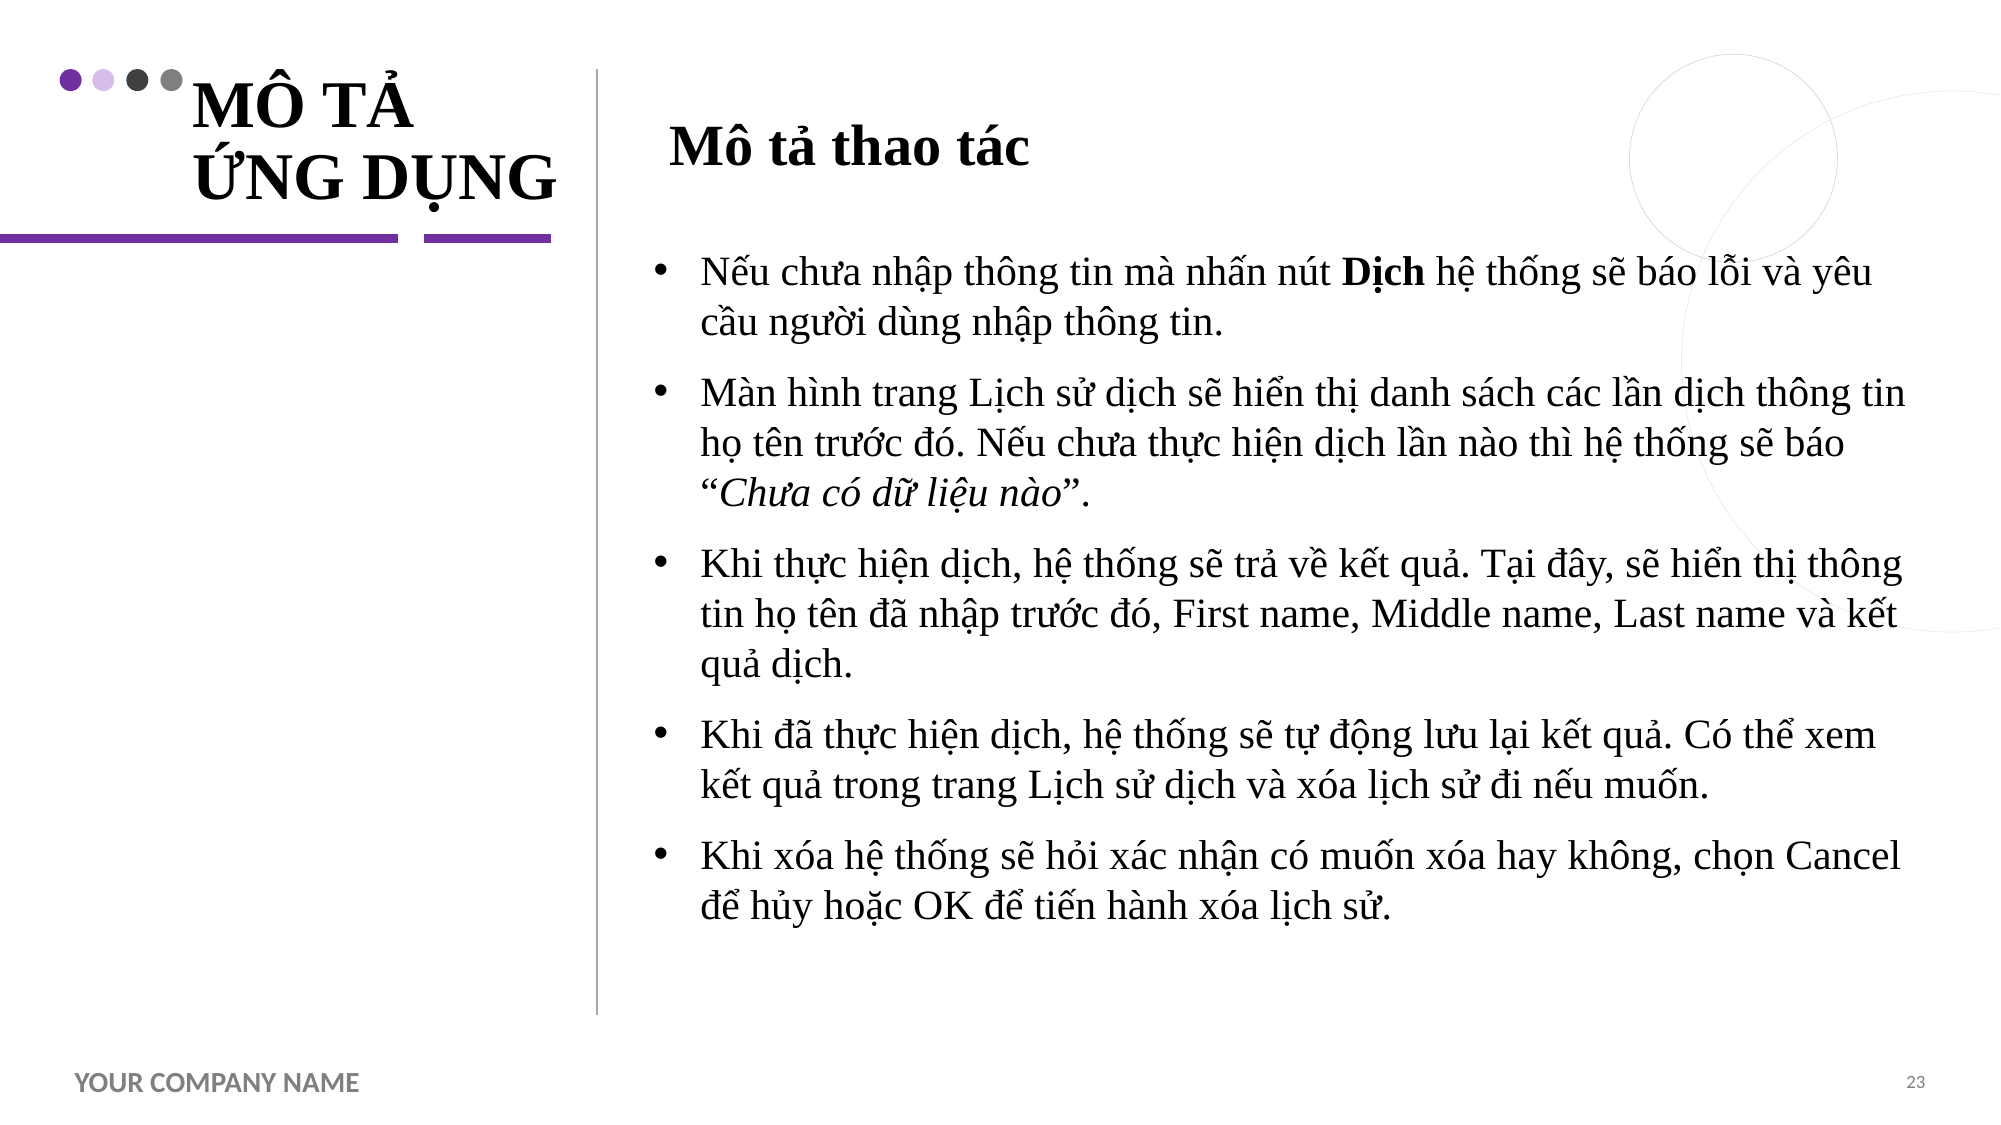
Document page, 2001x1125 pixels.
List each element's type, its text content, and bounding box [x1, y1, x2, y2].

slide_number 23 [1490, 1060, 1941, 1102]
list Mô tả thao tác [669, 78, 1809, 214]
text_box Nếu chưa nhập thông tin mà nhấn nút Dịch hệ thống sẽ báo lỗi và yêu cầu người dùng nhập thông tin. Màn hình trang Lịch sử dịch sẽ hiển thị danh sách các lần dịch thông tin họ tên trước đó. Nếu chưa thực hiện dịch lần nào thì hệ thống sẽ báo “Chưa có dữ liệu nào”. Khi thực hiện dịch, hệ thống sẽ trả về kết quả. Tại đây, sẽ hiển thị thông tin họ tên đã nhập trước đó, First name, Middle name, Last name và kết quả dịch. Khi đã thực hiện dịch, hệ thống sẽ tự động lưu lại kết quả. Có thể xem kết quả trong trang Lịch sử dịch và xóa lịch sử đi nếu muốn. Khi xóa hệ thống sẽ hỏi xác nhận có muốn xóa hay không, chọn Cancel để hủy hoặc OK để tiến hành xóa lịch sử. [594, 236, 1928, 1016]
title MÔ TẢ ỨNG DỤNG [192, 43, 564, 214]
list Your company name [59, 1060, 431, 1101]
